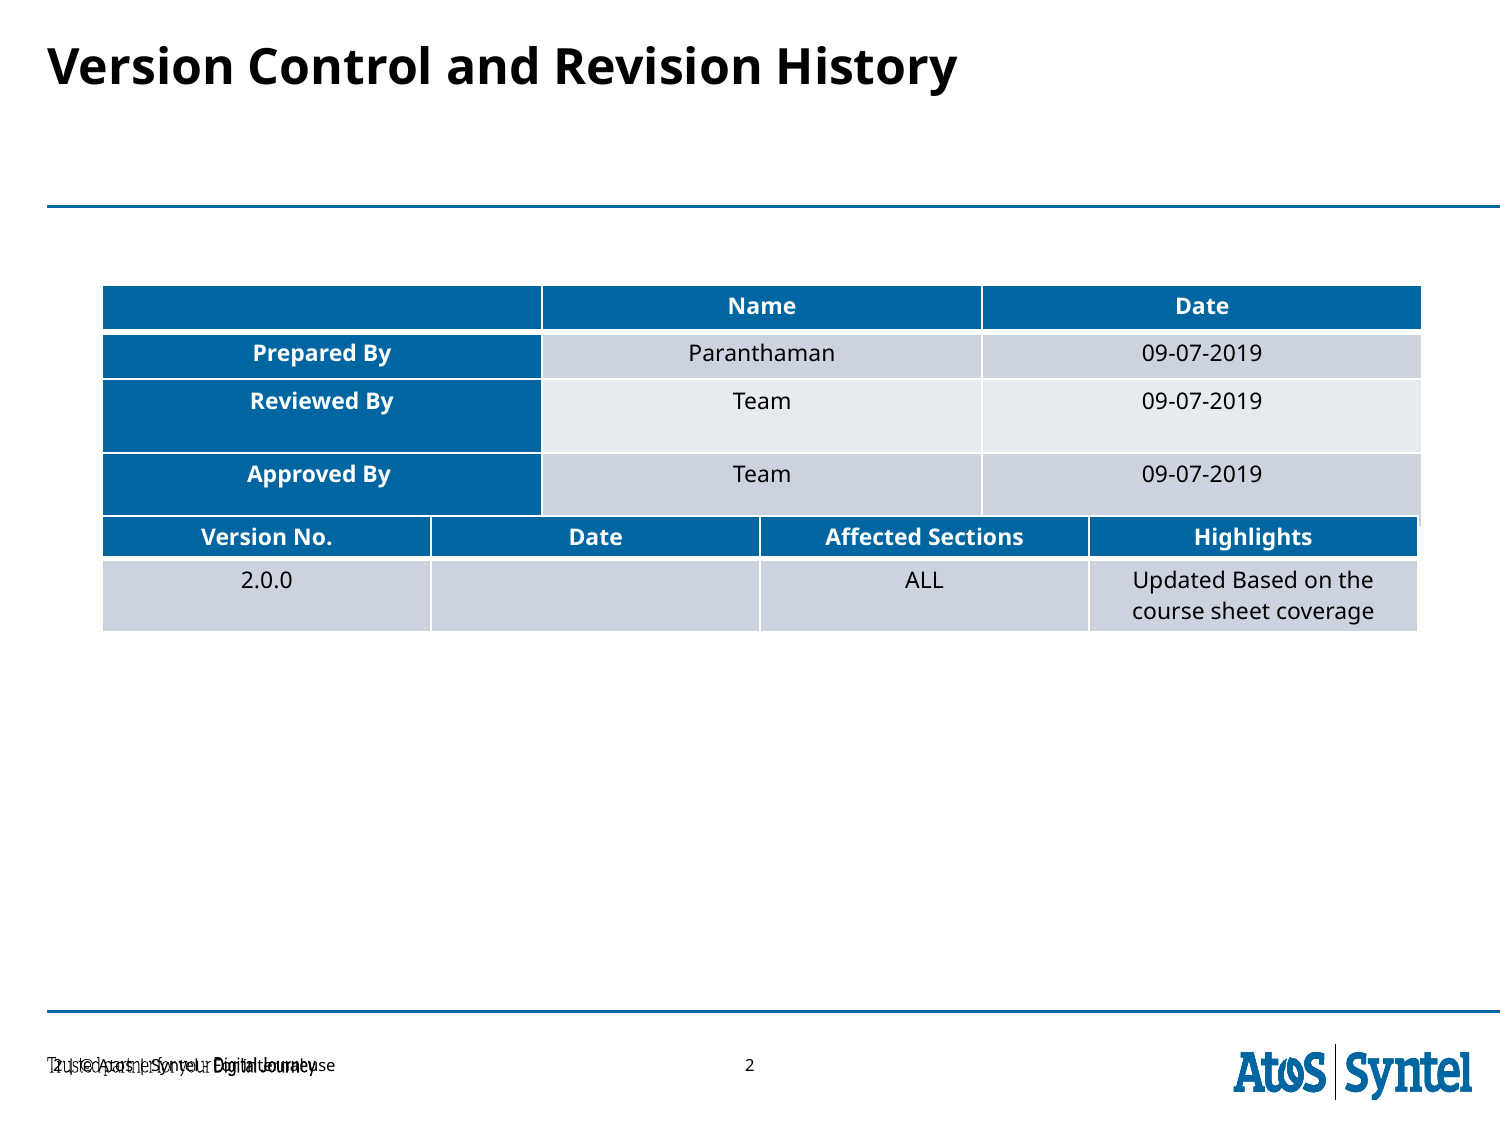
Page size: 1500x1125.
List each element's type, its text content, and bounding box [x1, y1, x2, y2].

table_header Name [543, 286, 981, 329]
table_cell Team [543, 454, 981, 515]
table_cell 09-07-2019 [983, 380, 1421, 452]
table_header Date [983, 286, 1421, 329]
table_header Highlights [1090, 517, 1417, 556]
title Version Control and Revision History [47, 26, 1471, 185]
table_cell Prepared By [103, 335, 541, 378]
table_header Affected Sections [761, 517, 1088, 556]
table_cell [432, 561, 759, 631]
table_cell 09-07-2019 [983, 454, 1421, 526]
table_cell Reviewed By [103, 380, 541, 452]
table_cell ALL [761, 561, 1088, 631]
table_header [103, 286, 541, 329]
table_cell Paranthaman [543, 335, 981, 378]
table_header Version No. [103, 517, 430, 556]
table_cell 2.0.0 [103, 561, 430, 631]
table_cell Updated Based on the course sheet coverage [1090, 561, 1417, 631]
table_header Date [432, 517, 759, 556]
table_cell Team [543, 380, 981, 452]
table_cell Approved By [103, 454, 541, 515]
table_cell 09-07-2019 [983, 335, 1421, 378]
